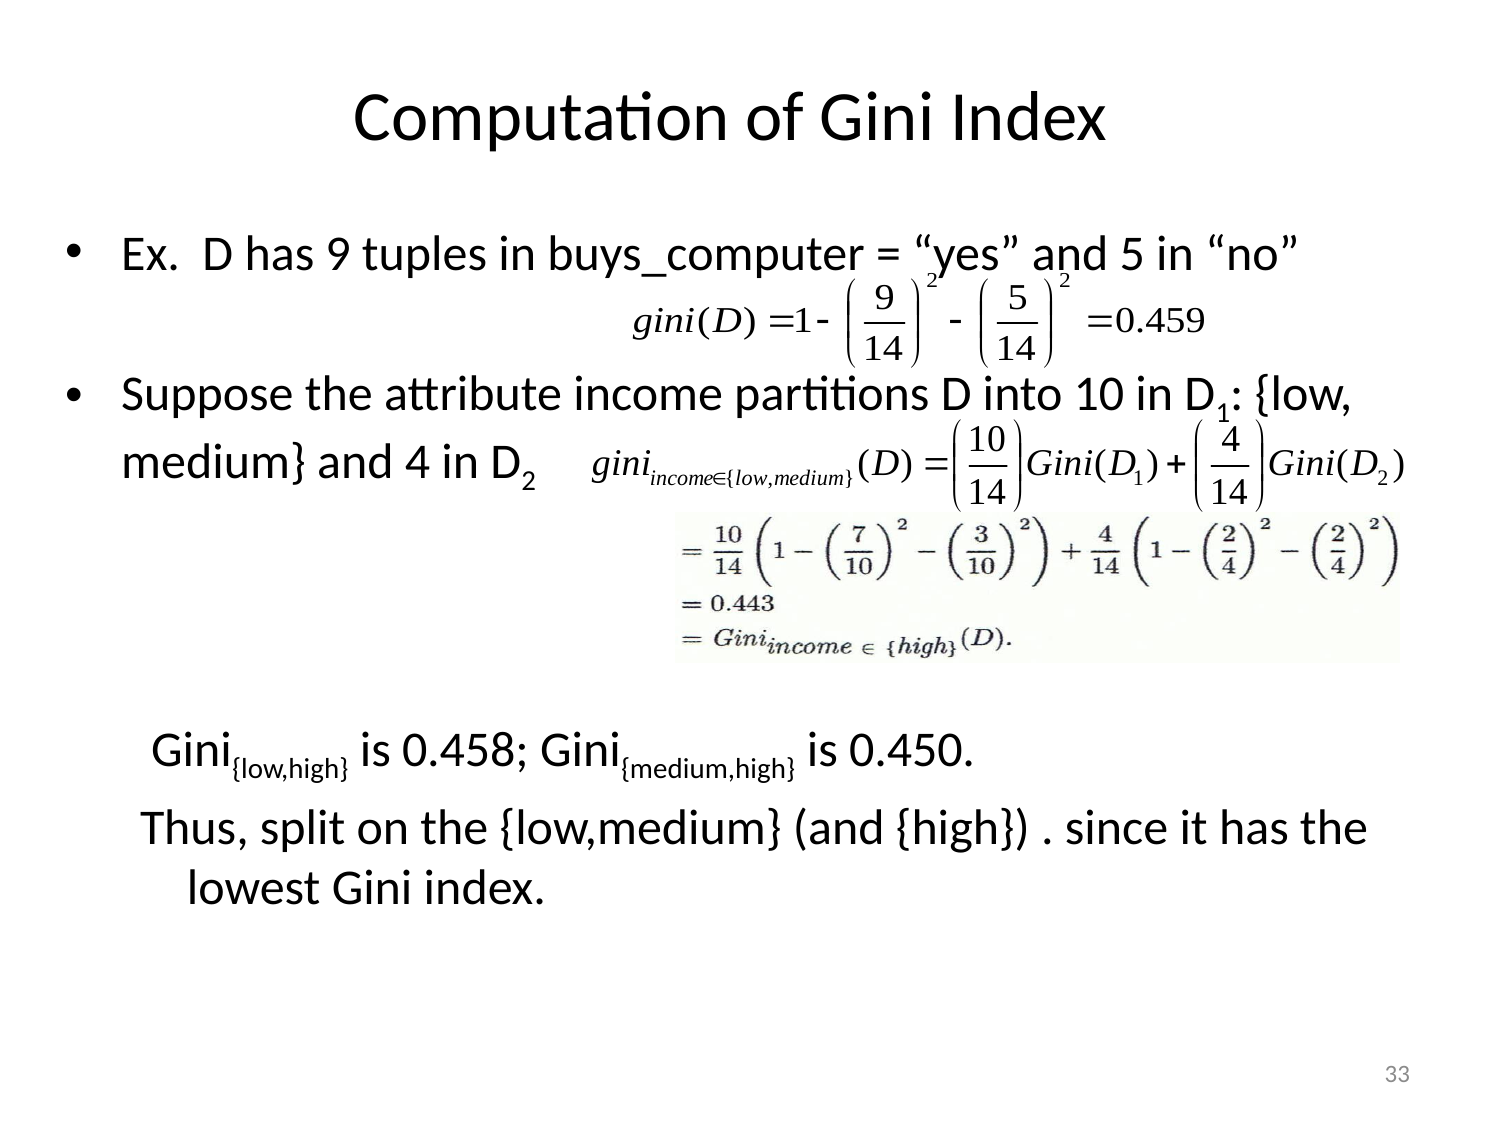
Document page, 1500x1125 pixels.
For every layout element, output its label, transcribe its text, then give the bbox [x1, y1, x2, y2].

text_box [584, 412, 1412, 520]
picture [674, 512, 1401, 663]
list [624, 262, 1213, 376]
list Ex. D has 9 tuples in buys_computer = “yes” and 5 in “no” Suppose the attribute income partitions D into 10 in D1: {low, medium} and 4 in D2 Gini{low,high} is 0.458; Gini{medium,high} is 0.450. Thus, split on the {low,medium} (and {high}) . since it has the lowest Gini index. [50, 212, 1475, 1113]
title Computation of Gini Index [50, 62, 1429, 163]
